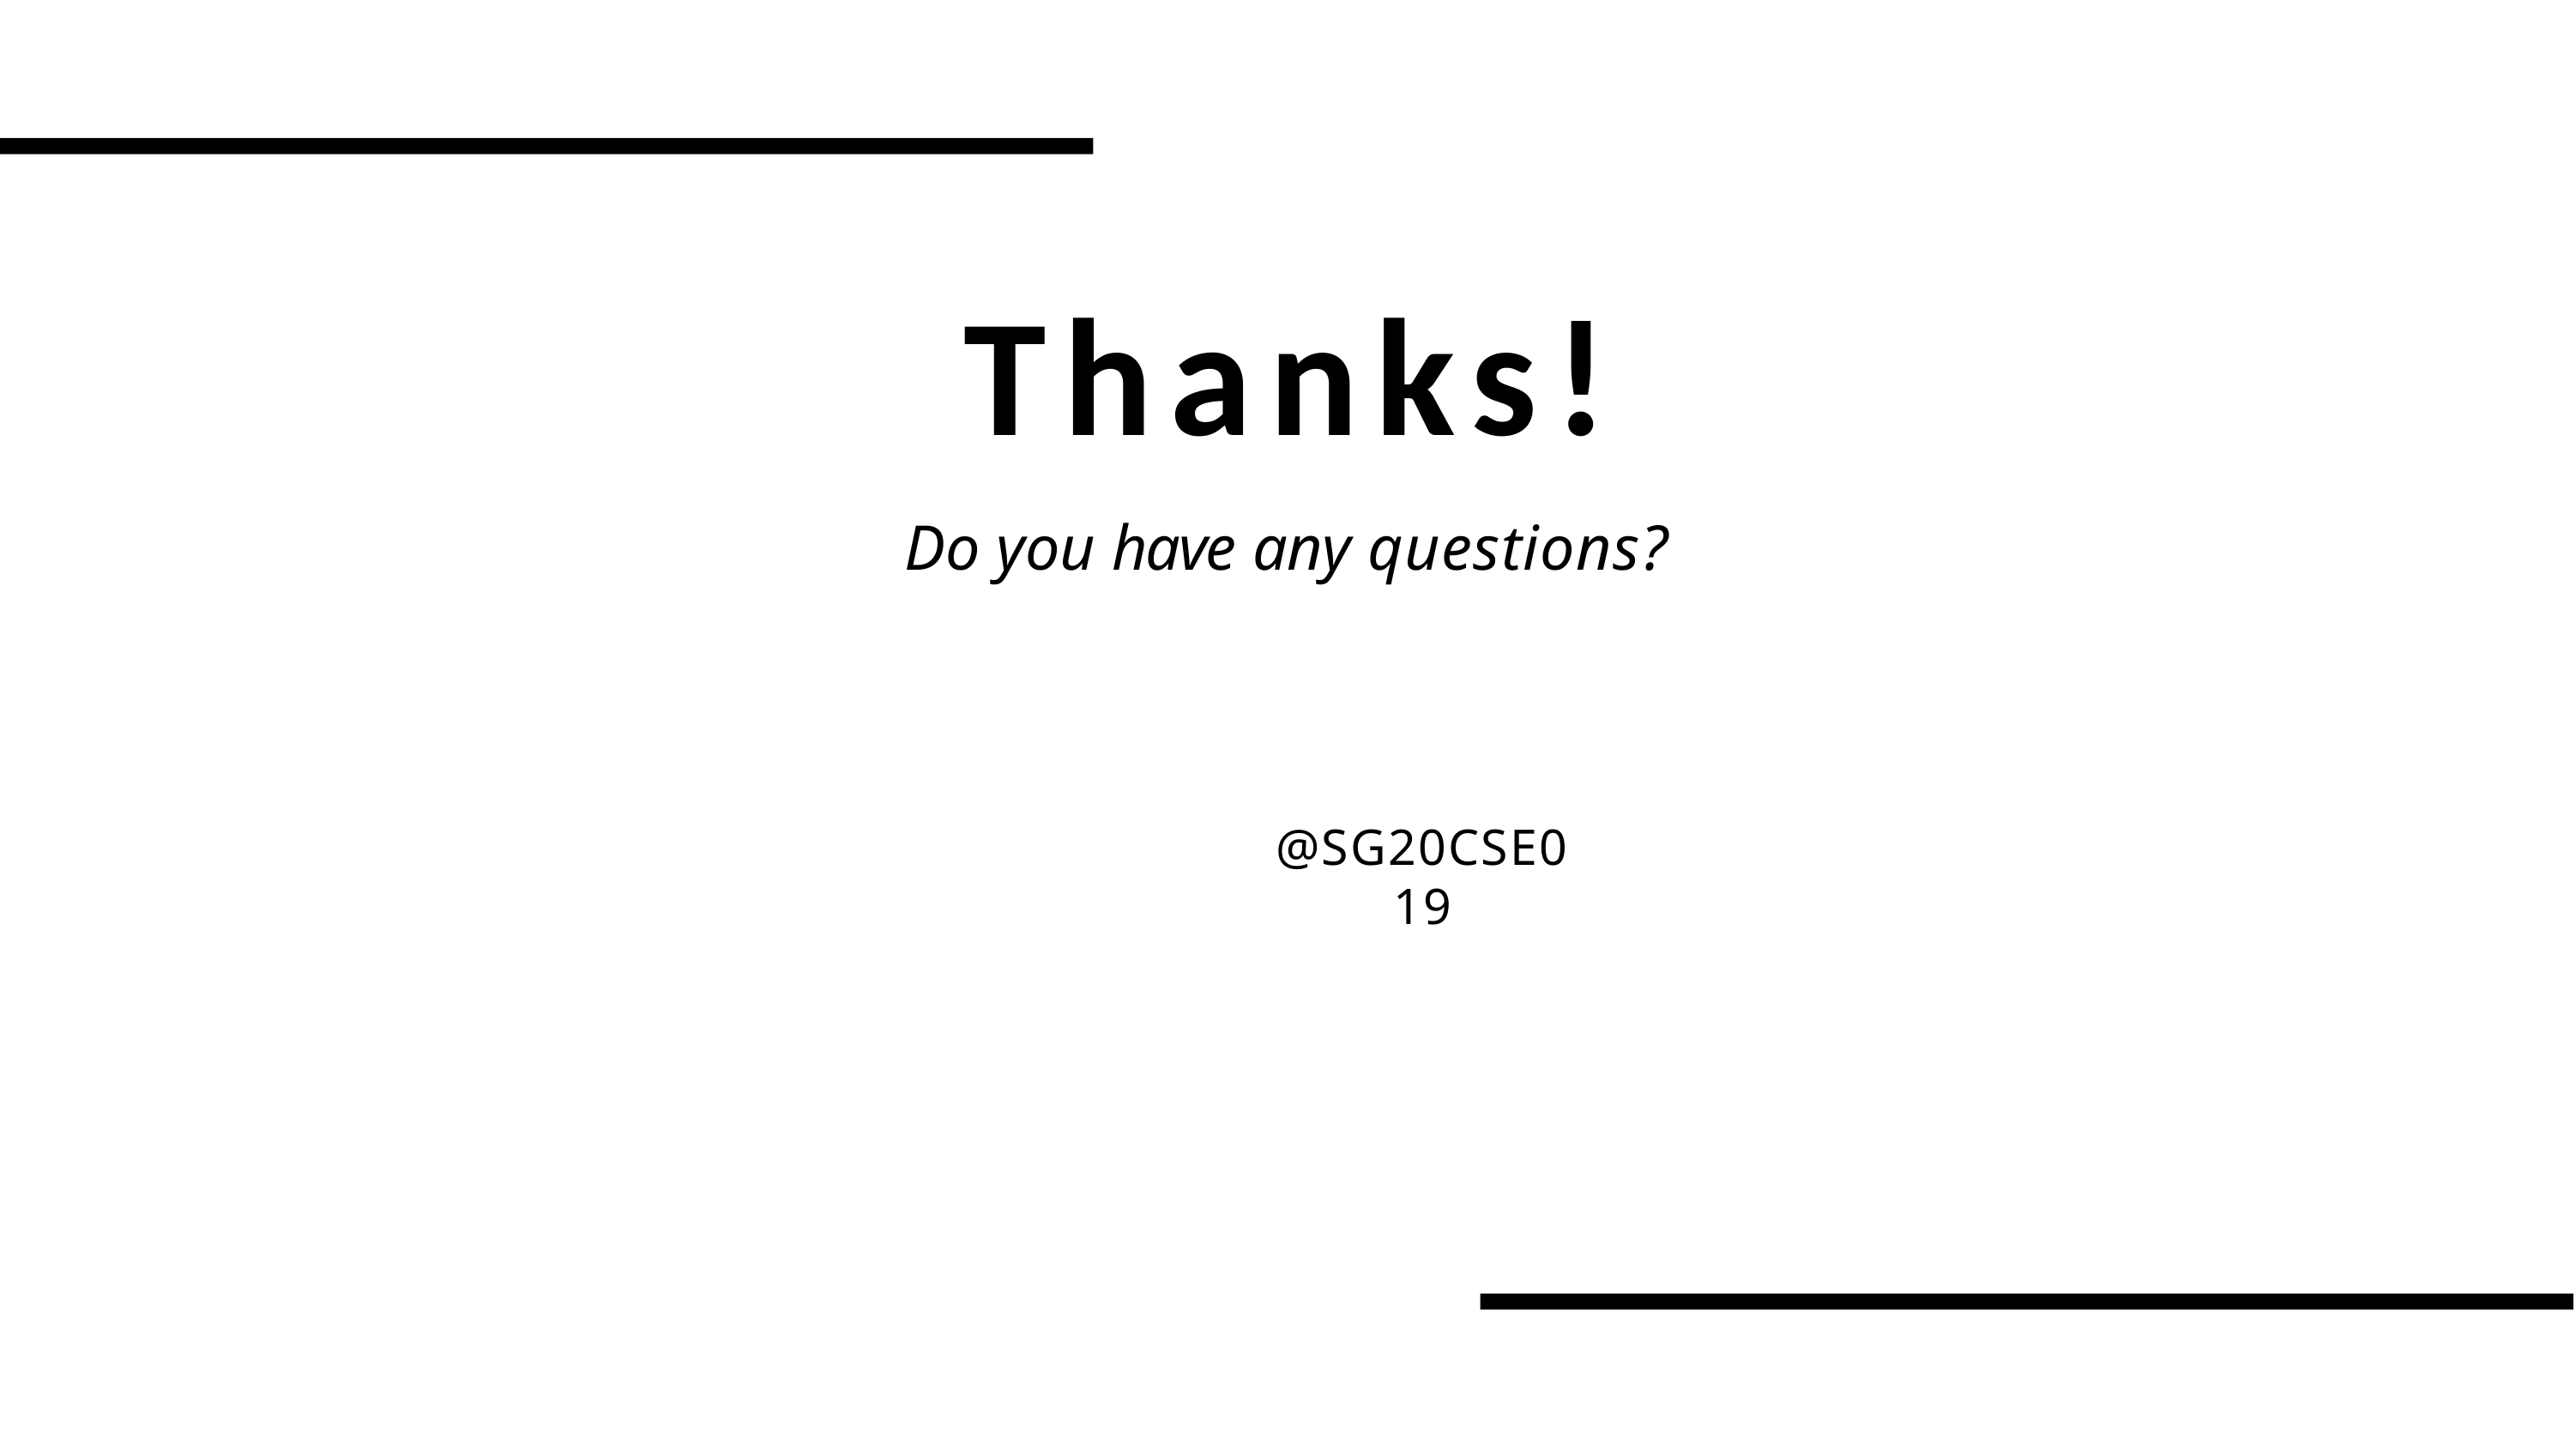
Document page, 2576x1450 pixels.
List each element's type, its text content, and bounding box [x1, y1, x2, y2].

text_box @SG20CSE019 [1002, 713, 1692, 934]
title Thanks! Do you have any questions? [857, 160, 1716, 583]
text_box [0, 137, 1094, 154]
text_box [1480, 1293, 2573, 1310]
